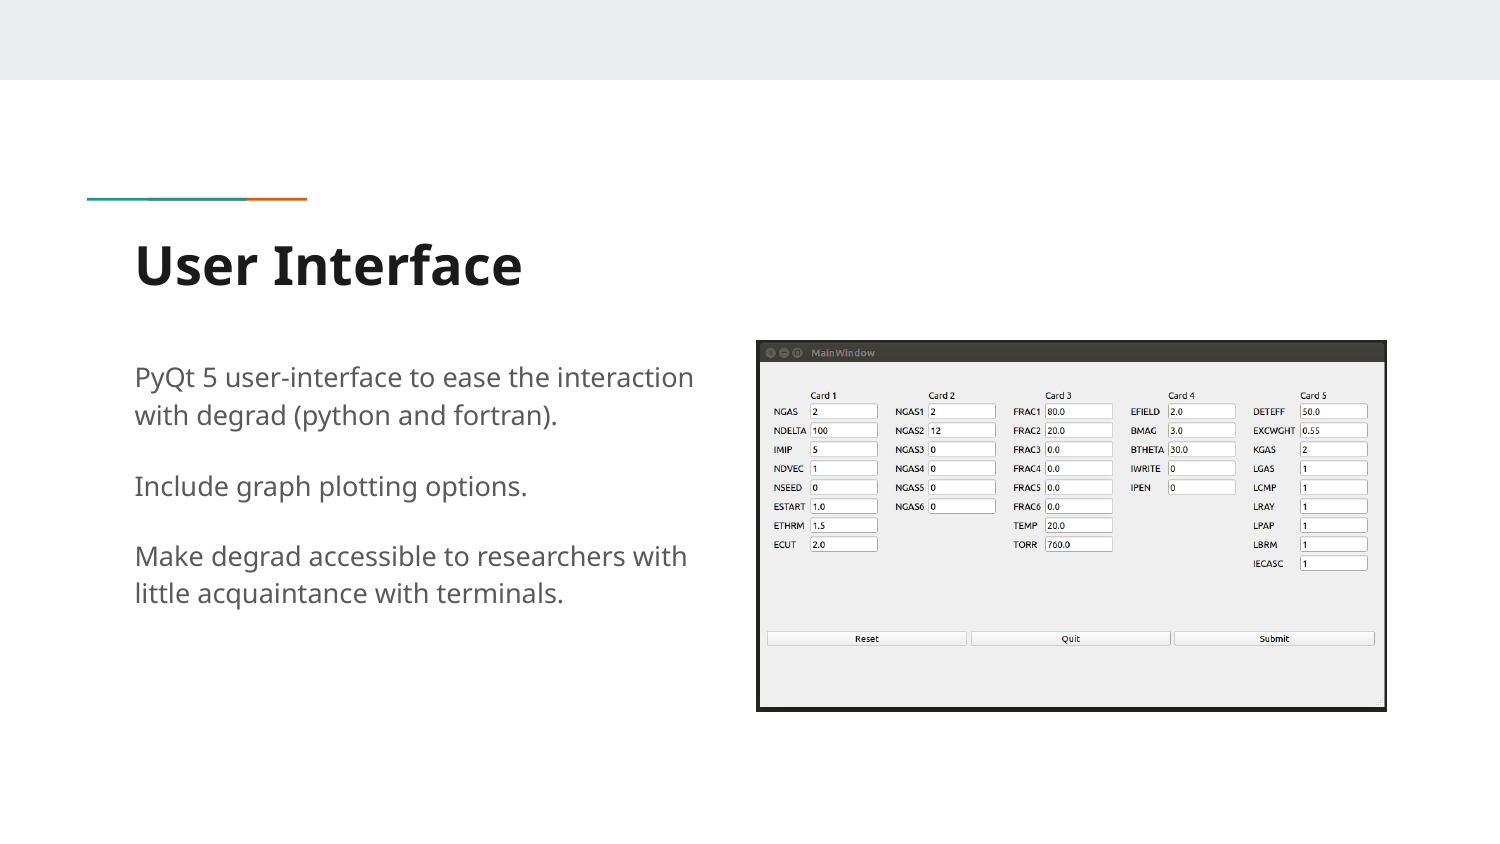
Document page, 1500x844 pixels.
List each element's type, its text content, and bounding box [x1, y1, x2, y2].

picture [756, 340, 1387, 713]
list PyQt 5 user-interface to ease the interaction with degrad (python and fortran). Include graph plotting options. Make degrad accessible to researchers with little acquaintance with terminals. [119, 341, 739, 712]
title User Interface [119, 216, 1381, 305]
